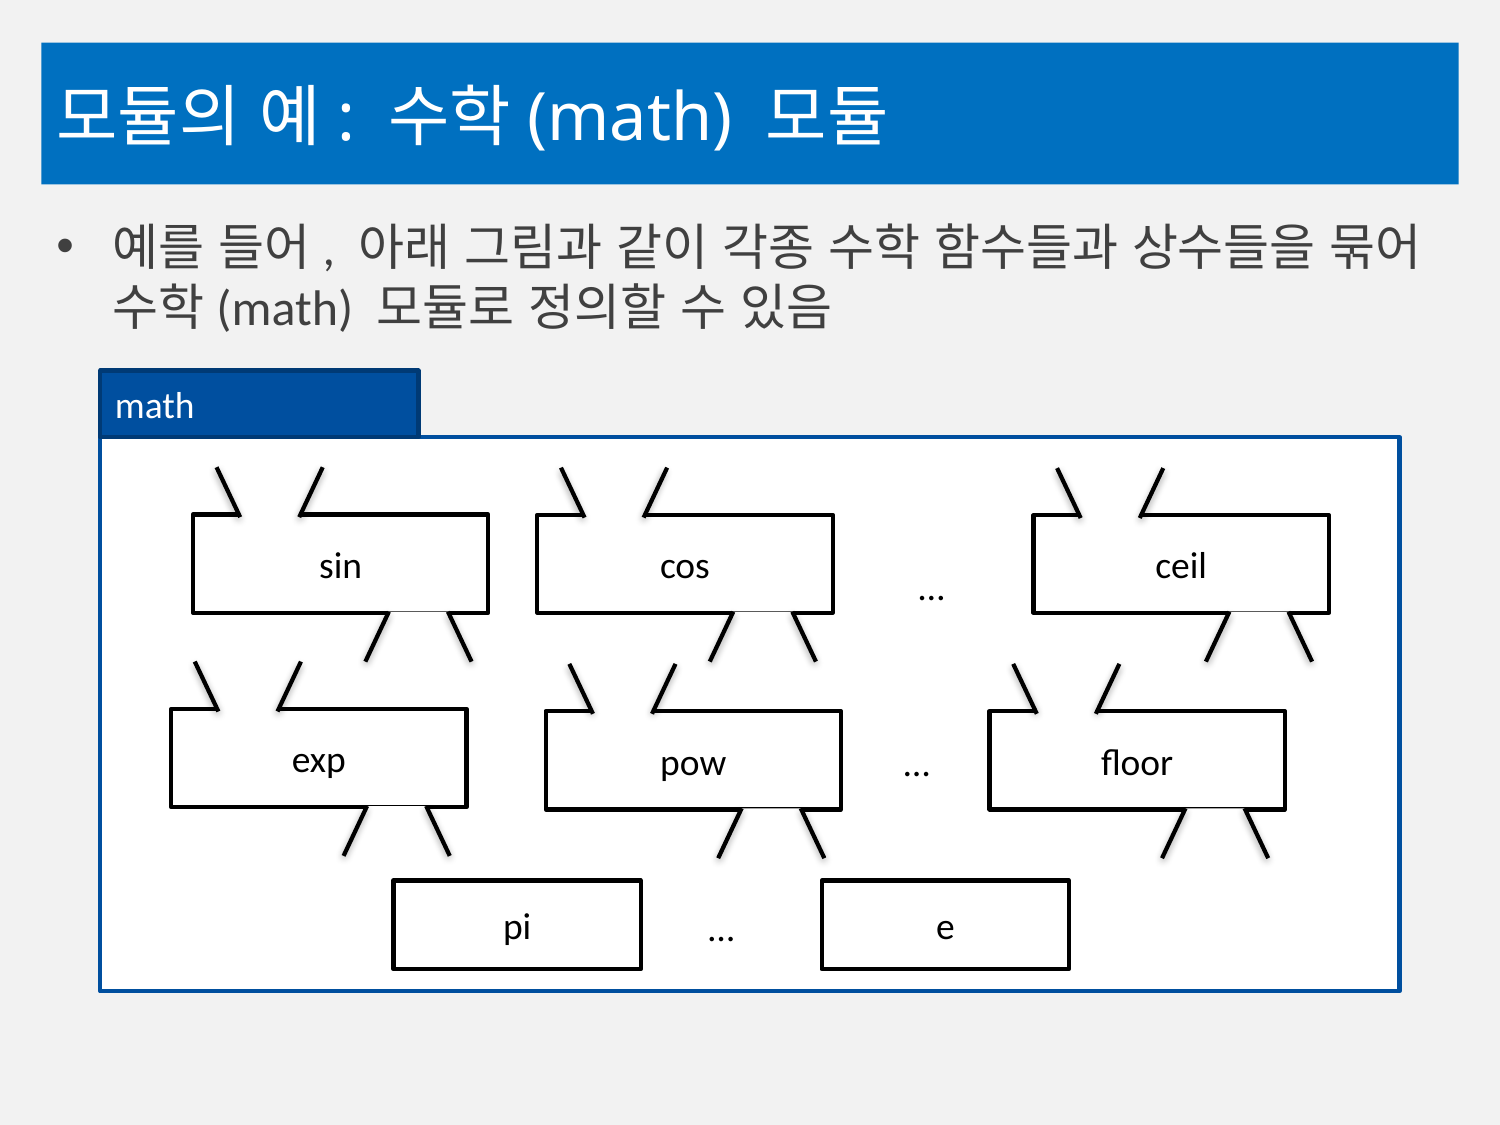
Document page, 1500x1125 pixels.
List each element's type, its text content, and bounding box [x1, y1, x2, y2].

title 모듈의 예: 수학(math) 모듈 [41, 42, 1459, 185]
list 예를 들어, 아래 그림과 같이 각종 수학 함수들과 상수들을 묶어 수학(math) 모듈로 정의할 수 있음 [41, 208, 1459, 1000]
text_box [100, 370, 1400, 992]
